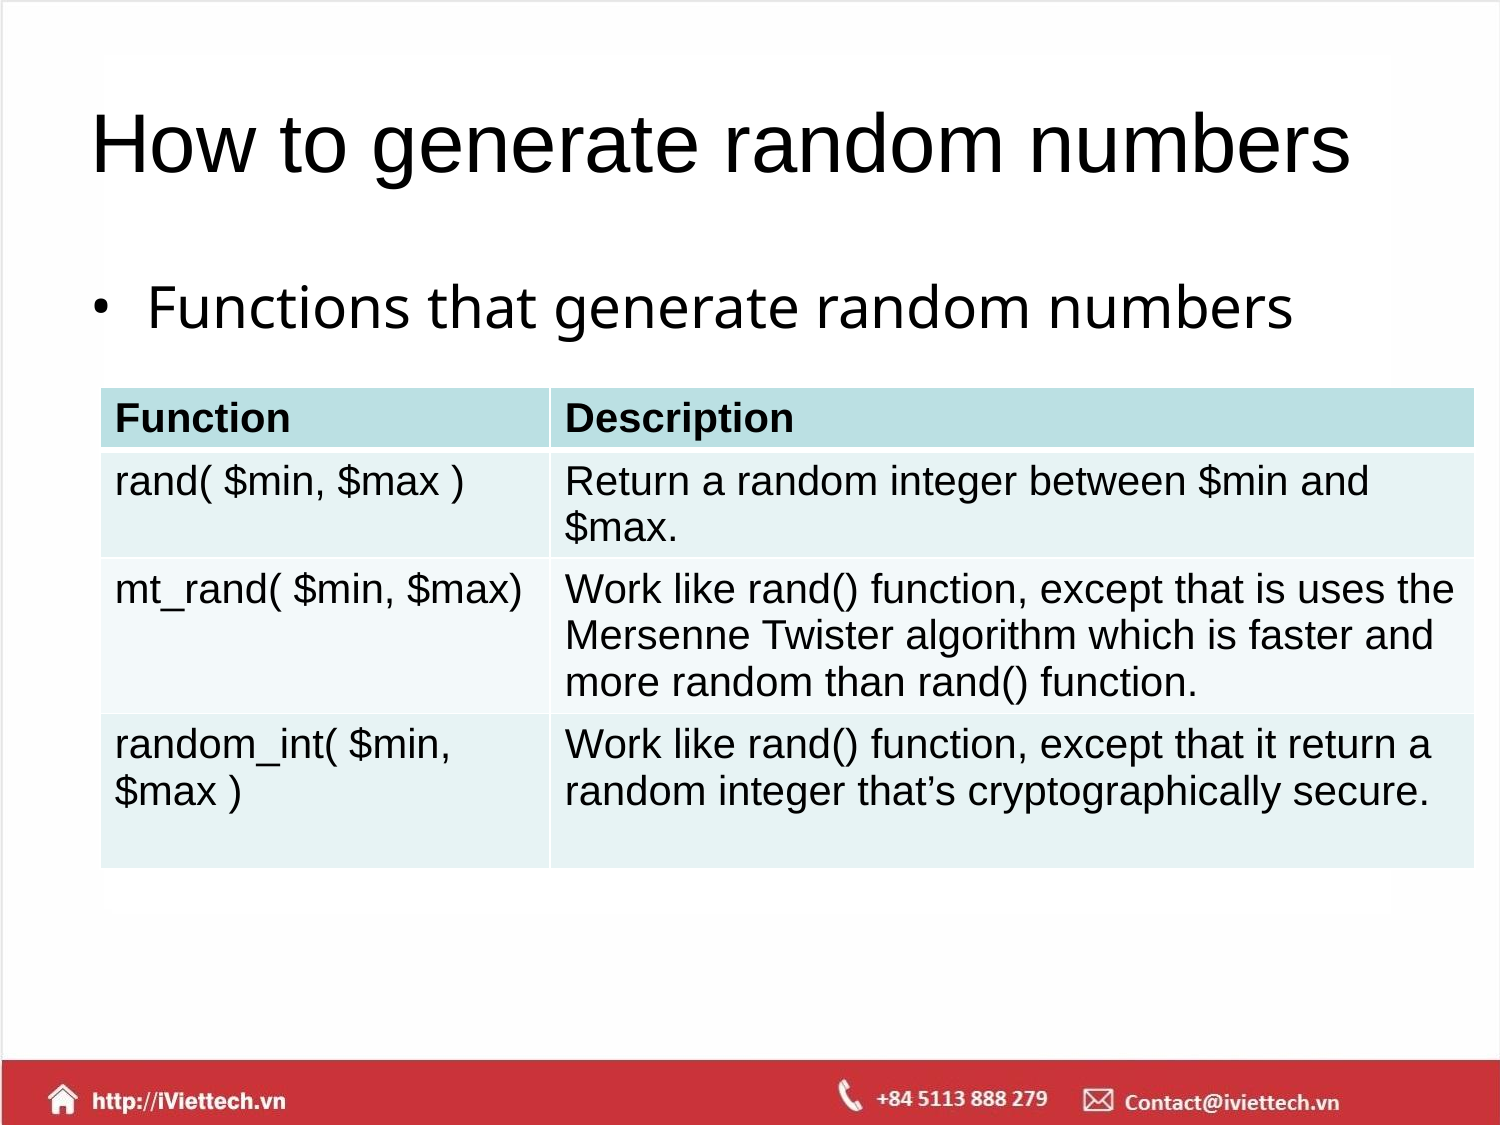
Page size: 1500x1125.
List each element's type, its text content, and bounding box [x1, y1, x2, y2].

table_cell random_int( $min, $max ) [101, 714, 549, 868]
table_header Description [551, 388, 1474, 447]
table_cell Work like rand() function, except that it return a random integer that’s cryptographically secure. [551, 714, 1474, 868]
title How to generate random numbers [75, 45, 1475, 233]
table_cell rand( $min, $max ) [101, 453, 549, 557]
picture [0, 0, 1500, 1125]
list Functions that generate random numbers [75, 262, 1425, 1005]
table_cell mt_rand( $min, $max) [101, 559, 549, 713]
table_header Function [101, 388, 549, 447]
table_cell Return a random integer between $min and $max. [551, 453, 1474, 557]
table_cell Work like rand() function, except that is uses the Mersenne Twister algorithm which is faster and more random than rand() function. [551, 559, 1474, 713]
